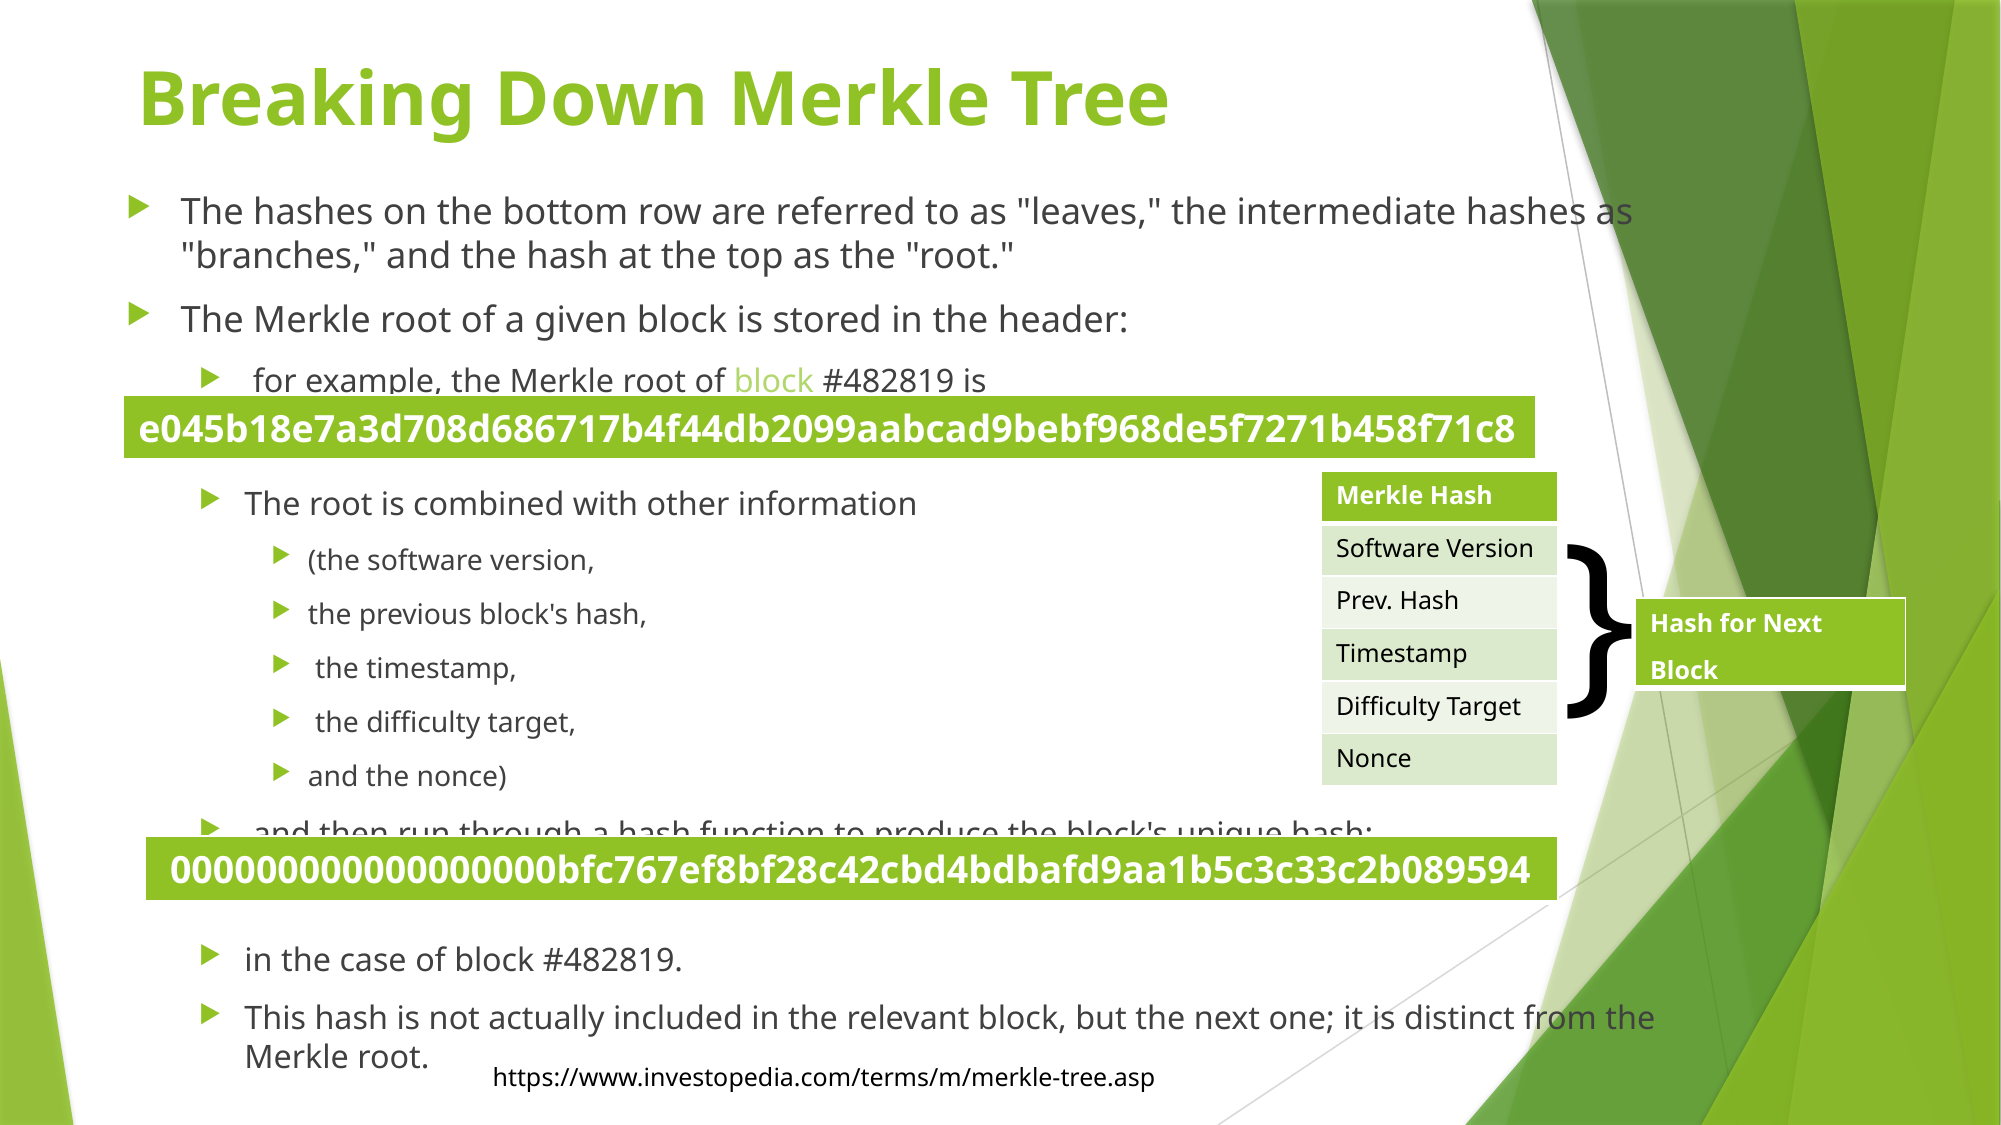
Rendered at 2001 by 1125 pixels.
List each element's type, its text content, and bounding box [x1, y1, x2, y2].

text_box } [1547, 479, 1619, 735]
table_header 000000000000000000bfc767ef8bf28c42cbd4bdbafd9aa1b5c3c33c2b089594 [146, 837, 1557, 900]
table_header e045b18e7a3d708d686717b4f44db2099aabcad9bebf968de5f7271b458f71c8 [124, 396, 1535, 458]
text_box [427, 669, 478, 720]
table_header Merkle Hash [1322, 472, 1557, 521]
table_header Hash for Next Block [1636, 599, 1905, 685]
text_box https://www.investopedia.com/terms/m/merkle-tree.asp [477, 1054, 1186, 1100]
table_cell Difficulty Target [1322, 682, 1547, 733]
list The hashes on the bottom row are referred to as "leaves," the intermediate hashes as "branches," and the hash at the top as the "root." The Merkle root of a given block is stored in the header: for example, the Merkle root of block #482819 is The root is combined with other information (the software version, the previous block's hash, the timestamp, the difficulty target, and the nonce) and then run through a hash function to produce the block's unique hash: in the case of block #482819. This hash is not actually included in the relevant block, but the next one; it is distinct from the Merkle root. [111, 181, 1680, 1125]
table_cell Nonce [1322, 734, 1557, 785]
title Breaking Down Merkle Tree [122, 42, 1533, 167]
table_cell Software Version [1322, 526, 1547, 575]
table_cell Timestamp [1322, 629, 1547, 680]
table_cell Prev. Hash [1322, 577, 1547, 628]
